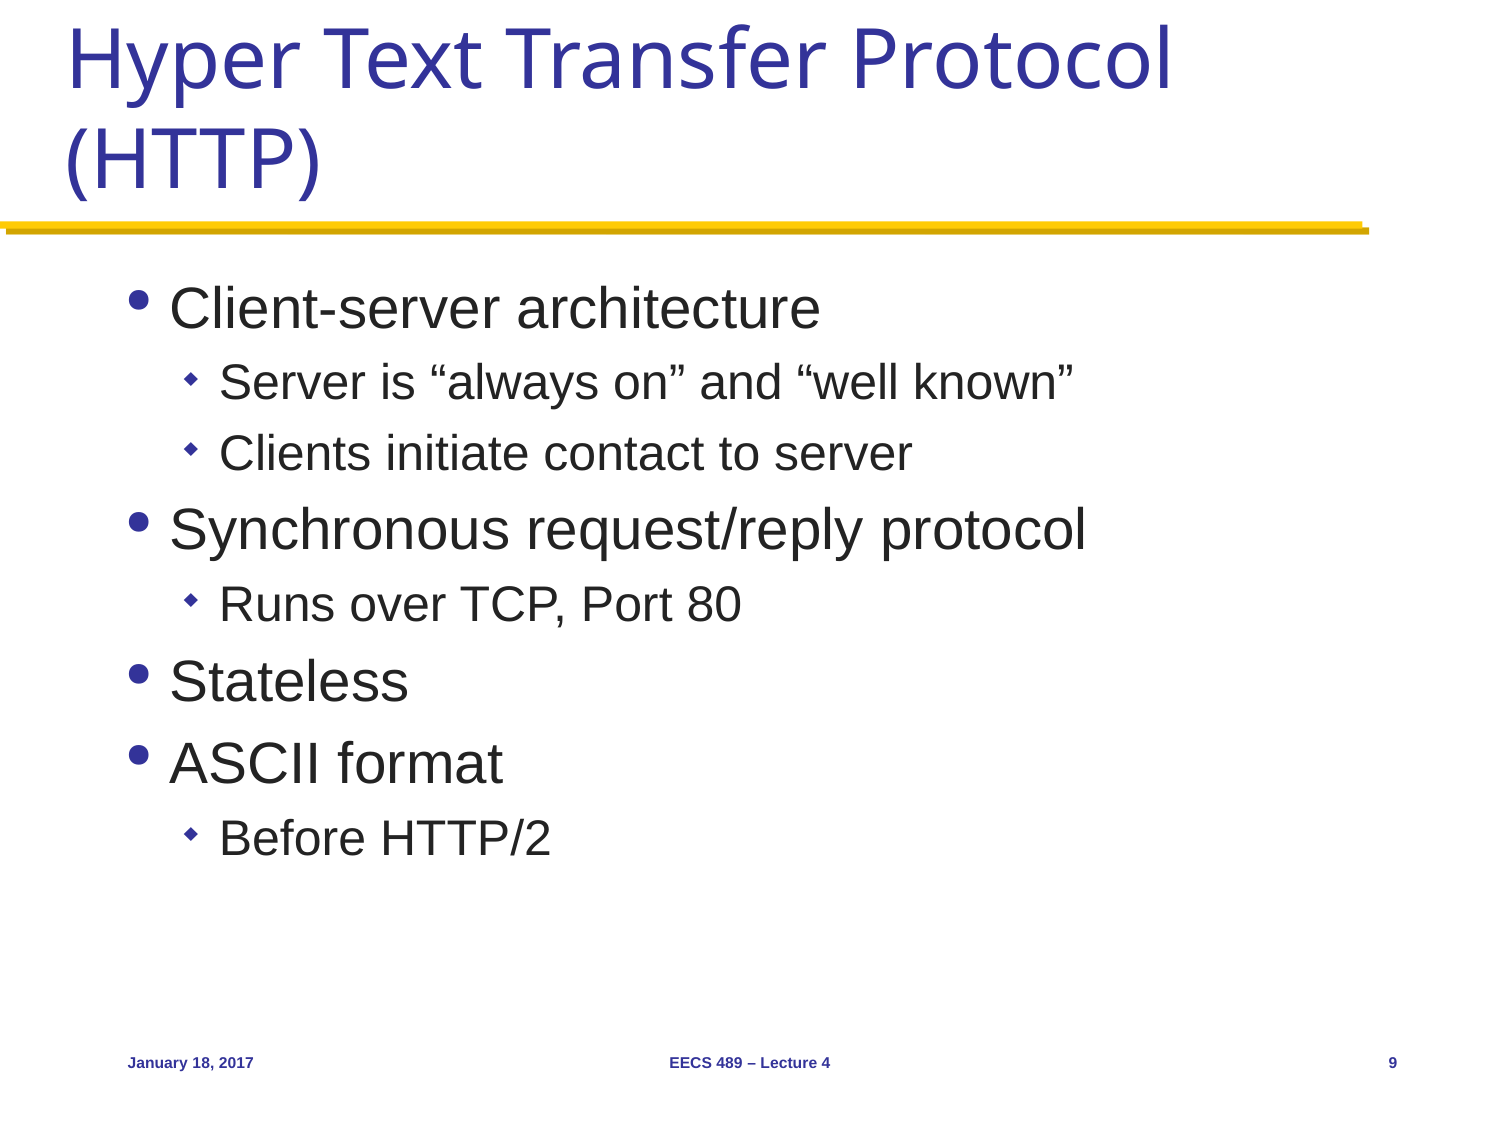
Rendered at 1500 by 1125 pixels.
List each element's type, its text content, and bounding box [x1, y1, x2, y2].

slide_number 9 [1312, 1024, 1413, 1101]
title Hyper Text Transfer Protocol (HTTP) [49, 24, 1451, 213]
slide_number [112, 1024, 426, 1101]
list Client-server architecture Server is “always on” and “well known” Clients initiate contact to server Synchronous request/reply protocol Runs over TCP, Port 80 Stateless ASCII format Before HTTP/2 [112, 262, 1413, 988]
footer EECS 489 – Lecture 4 [512, 1024, 988, 1101]
